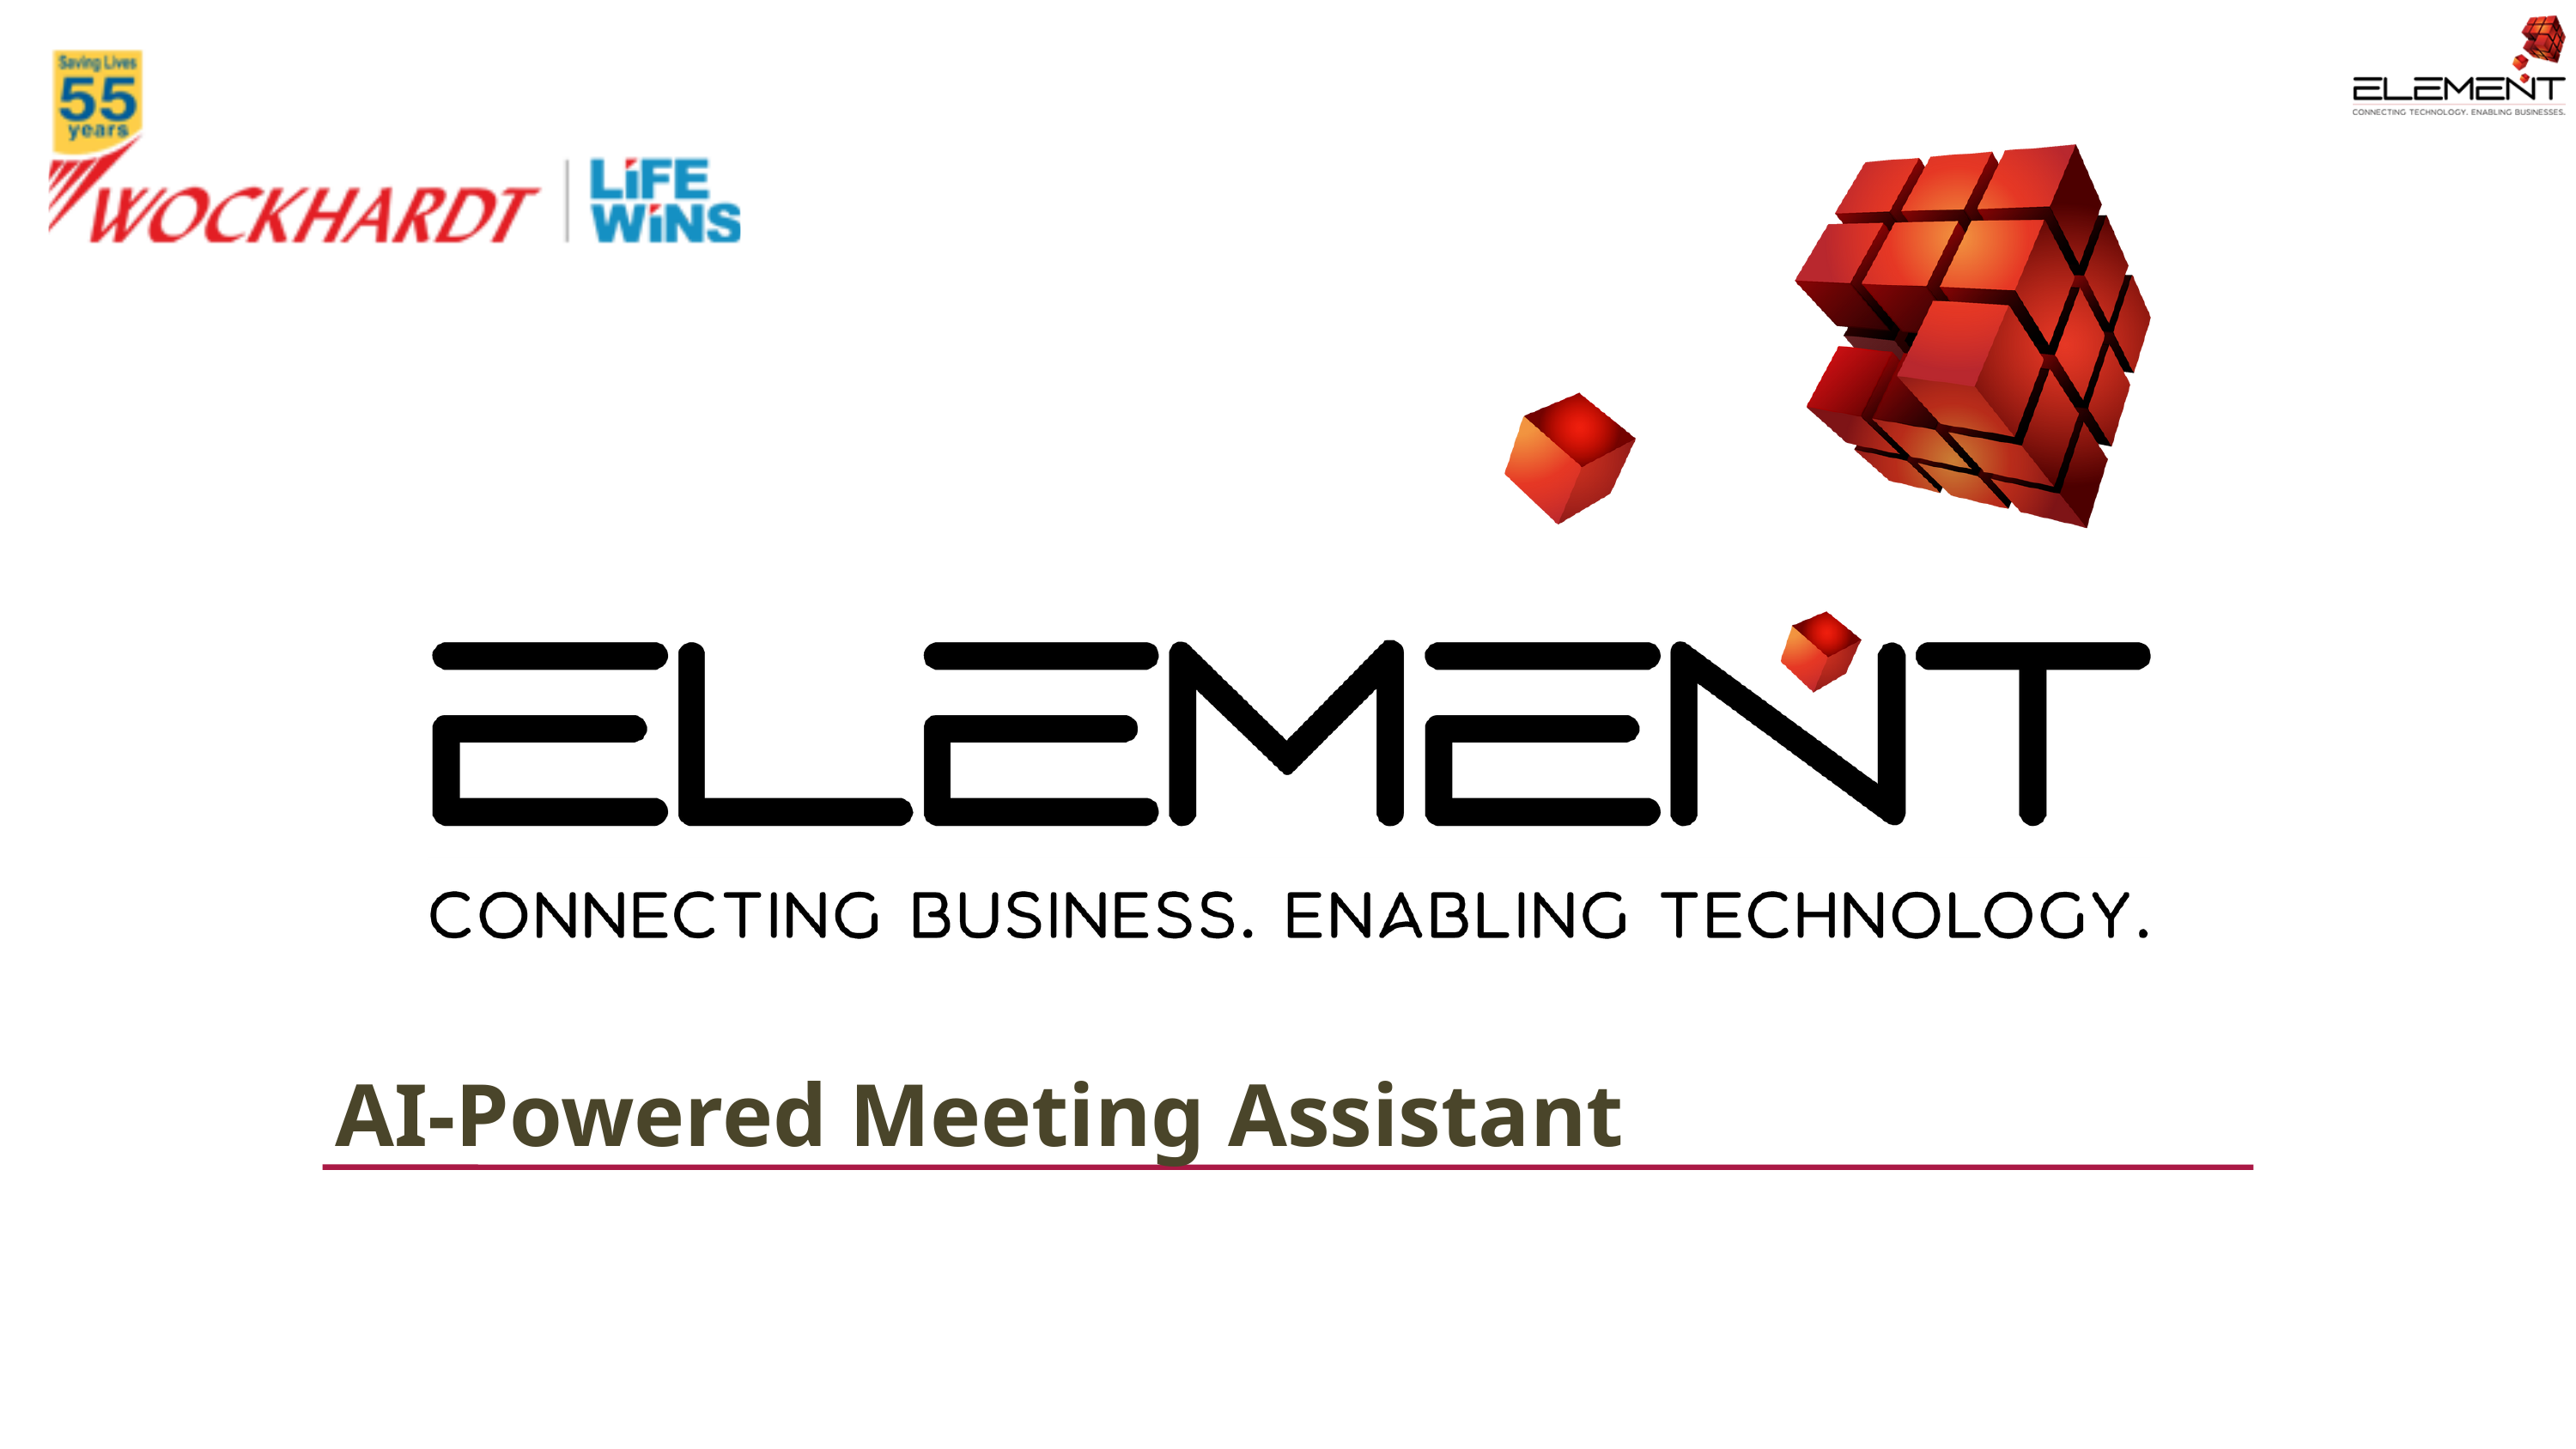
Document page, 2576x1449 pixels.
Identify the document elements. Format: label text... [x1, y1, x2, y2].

text_box AI-Powered Meeting Assistant [322, 1053, 2404, 1170]
picture [48, 42, 2154, 963]
picture [2353, 15, 2566, 115]
